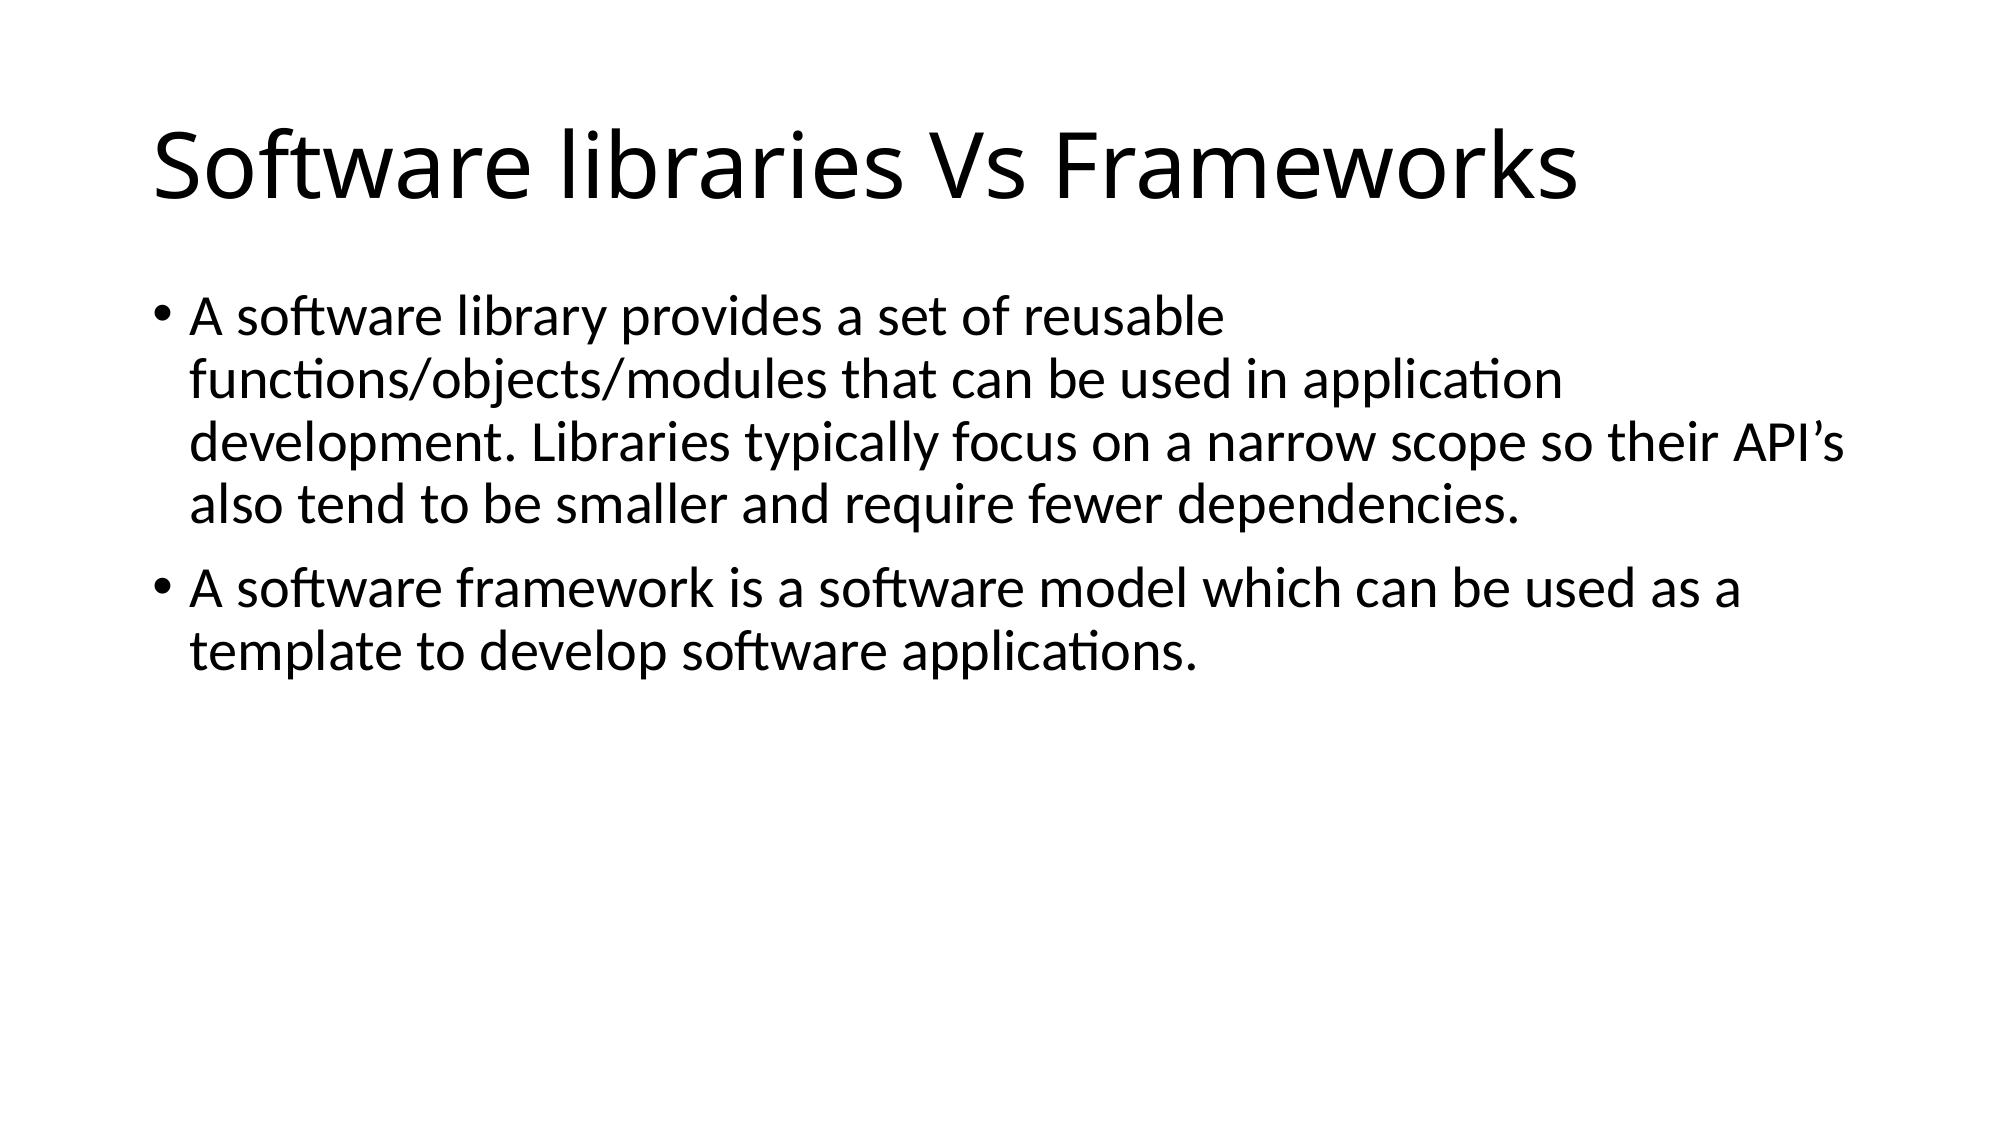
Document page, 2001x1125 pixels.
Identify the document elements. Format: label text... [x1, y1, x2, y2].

title Software libraries Vs Frameworks [137, 59, 1863, 277]
list A software library provides a set of reusable functions/objects/modules that can be used in application development. Libraries typically focus on a narrow scope so their API’s also tend to be smaller and require fewer dependencies. A software framework is a software model which can be used as a template to develop software applications. [137, 277, 1863, 1014]
